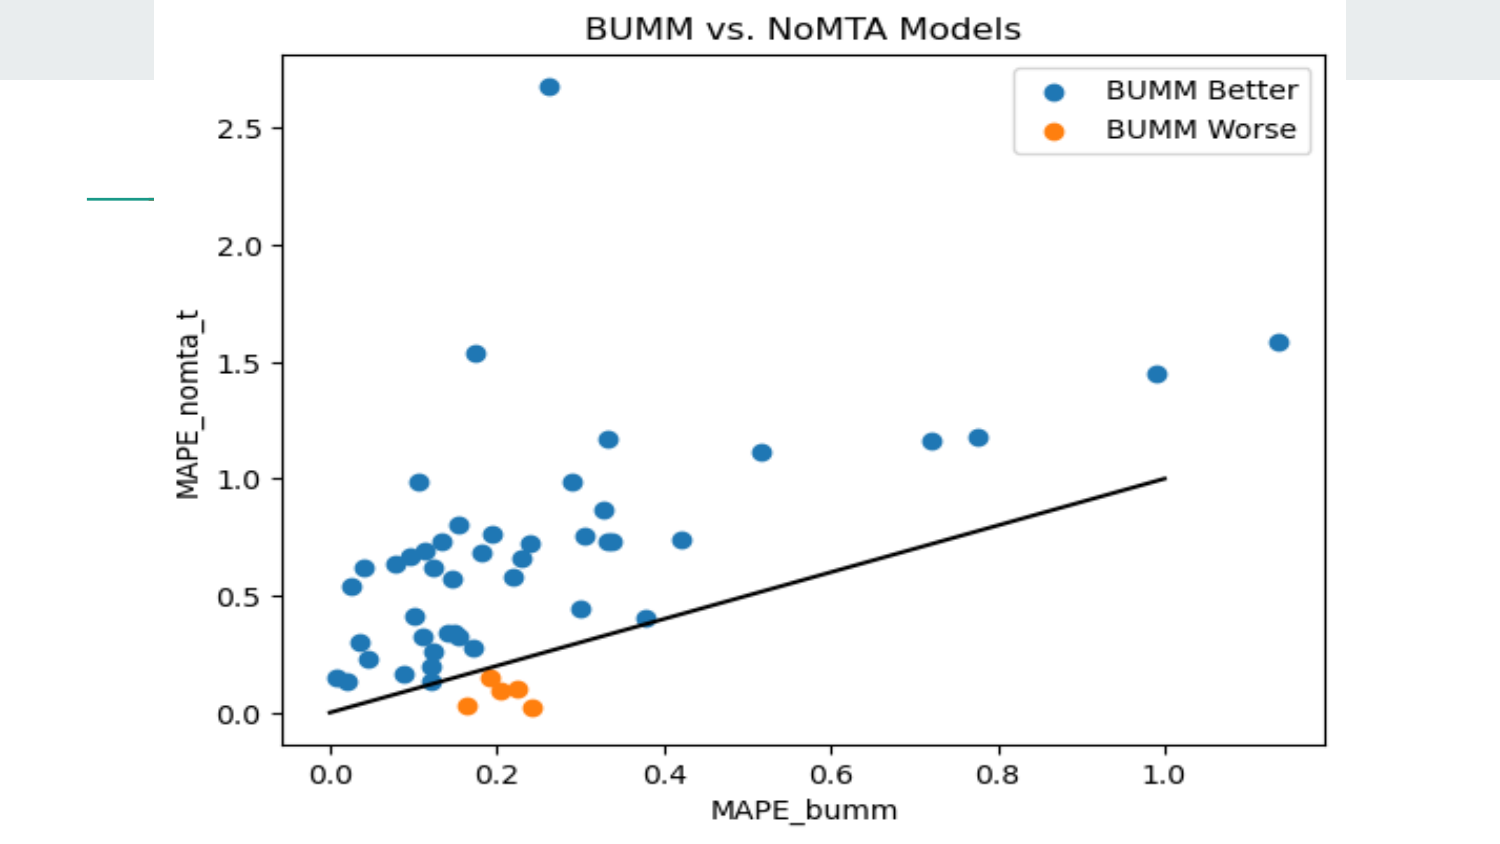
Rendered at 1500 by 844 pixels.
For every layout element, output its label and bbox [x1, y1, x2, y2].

picture [153, 0, 1346, 844]
